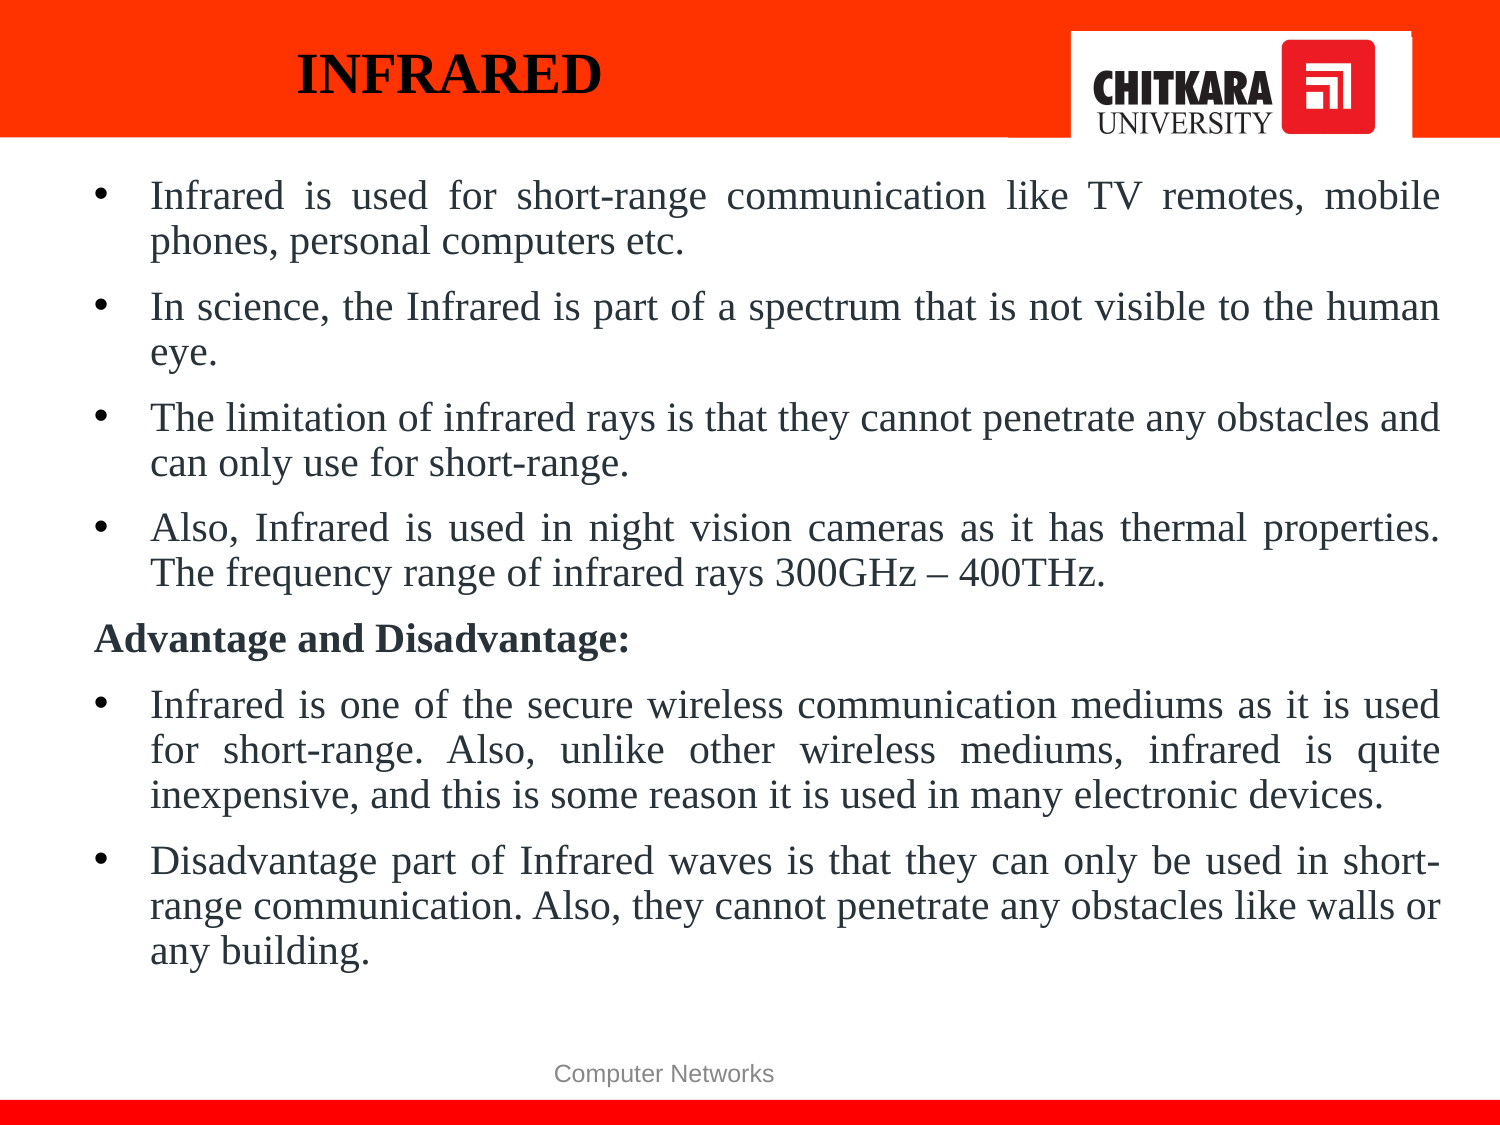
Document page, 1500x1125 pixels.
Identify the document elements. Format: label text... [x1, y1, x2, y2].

footer Computer Networks [57, 1042, 1425, 1103]
list Infrared is used for short-range communication like TV remotes, mobile phones, personal computers etc. In science, the Infrared is part of a spectrum that is not visible to the human eye. The limitation of infrared rays is that they cannot penetrate any obstacles and can only use for short-range. Also, Infrared is used in night vision cameras as it has thermal properties. The frequency range of infrared rays 300GHz – 400THz. Advantage and Disadvantage: Infrared is one of the secure wireless communication mediums as it is used for short-range. Also, unlike other wireless mediums, infrared is quite inexpensive, and this is some reason it is used in many electronic devices. Disadvantage part of Infrared waves is that they can only be used in short-range communication. Also, they cannot penetrate any obstacles like walls or any building. [75, 173, 1443, 986]
picture [1074, 37, 1390, 138]
title INFRARED [0, 0, 900, 150]
